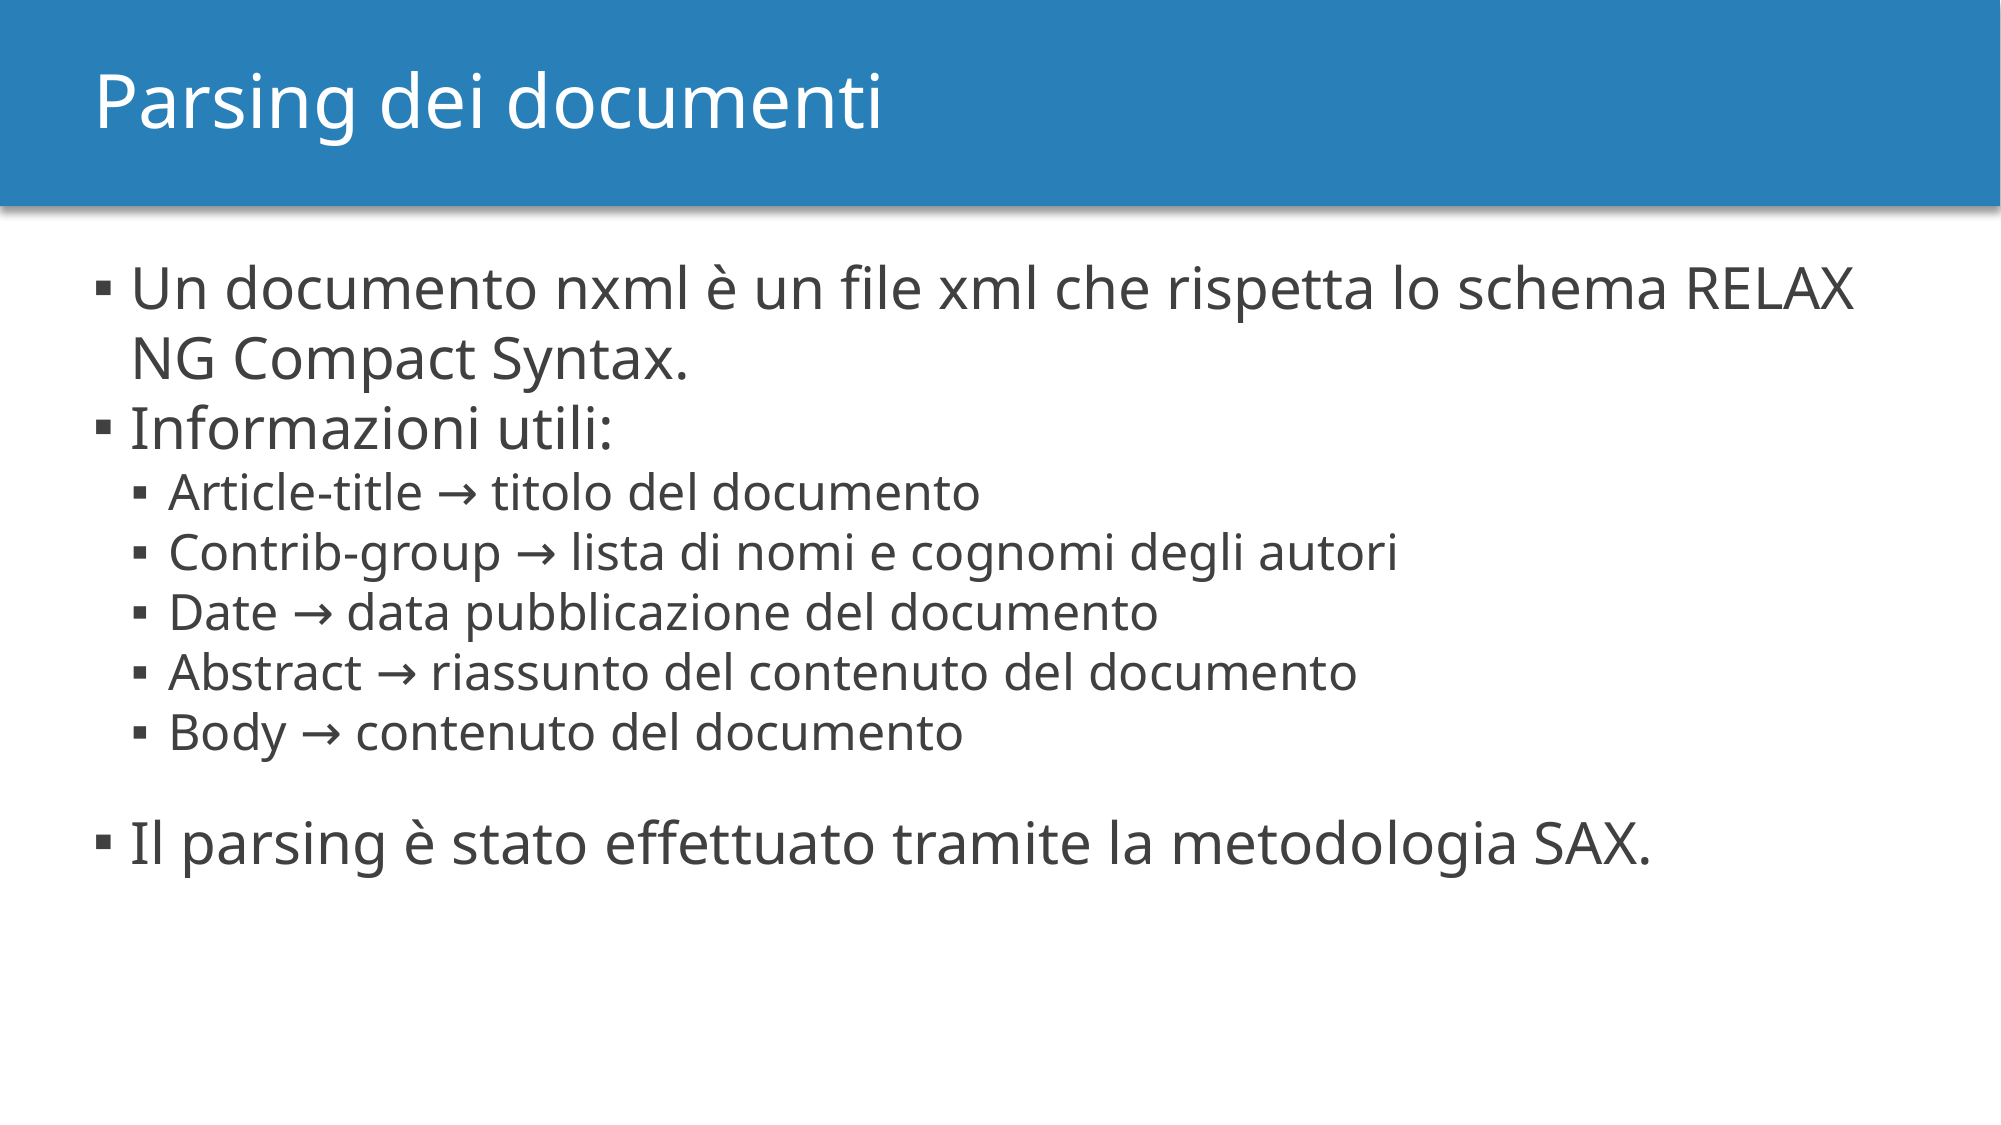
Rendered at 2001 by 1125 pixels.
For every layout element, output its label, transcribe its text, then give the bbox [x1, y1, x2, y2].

text_box Parsing dei documenti [78, 0, 1977, 208]
text_box Un documento nxml è un file xml che rispetta lo schema RELAX NG Compact Syntax. Informazioni utili: Article-title → titolo del documento Contrib-group → lista di nomi e cognomi degli autori Date → data pubblicazione del documento Abstract → riassunto del contenuto del documento Body → contenuto del documento Il parsing è stato effettuato tramite la metodologia SAX. [78, 243, 1933, 1050]
